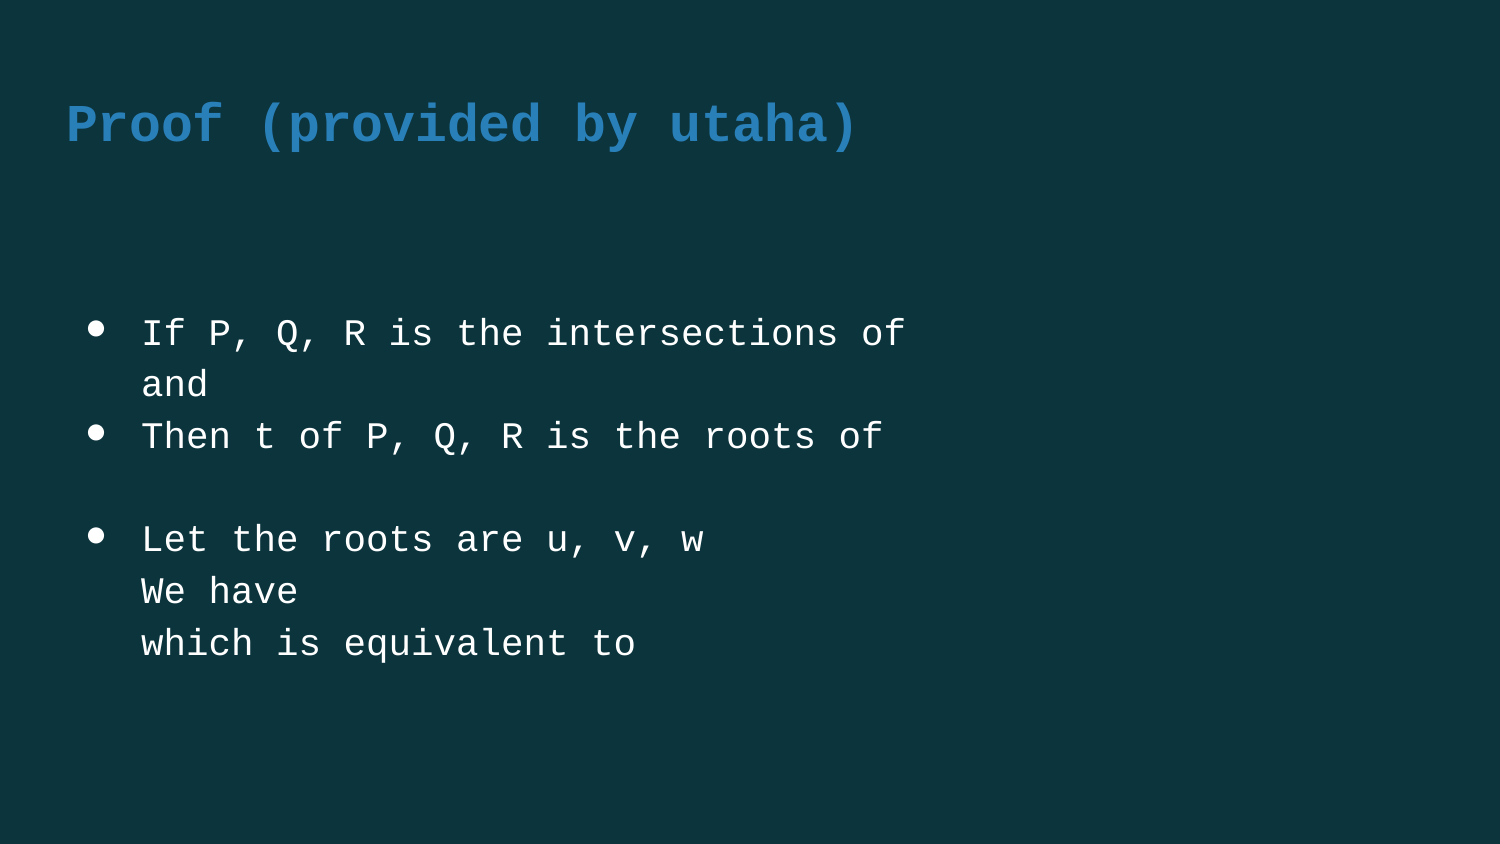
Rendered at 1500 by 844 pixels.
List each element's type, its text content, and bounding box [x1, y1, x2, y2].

title Proof (provided by utaha) [51, 72, 1449, 167]
